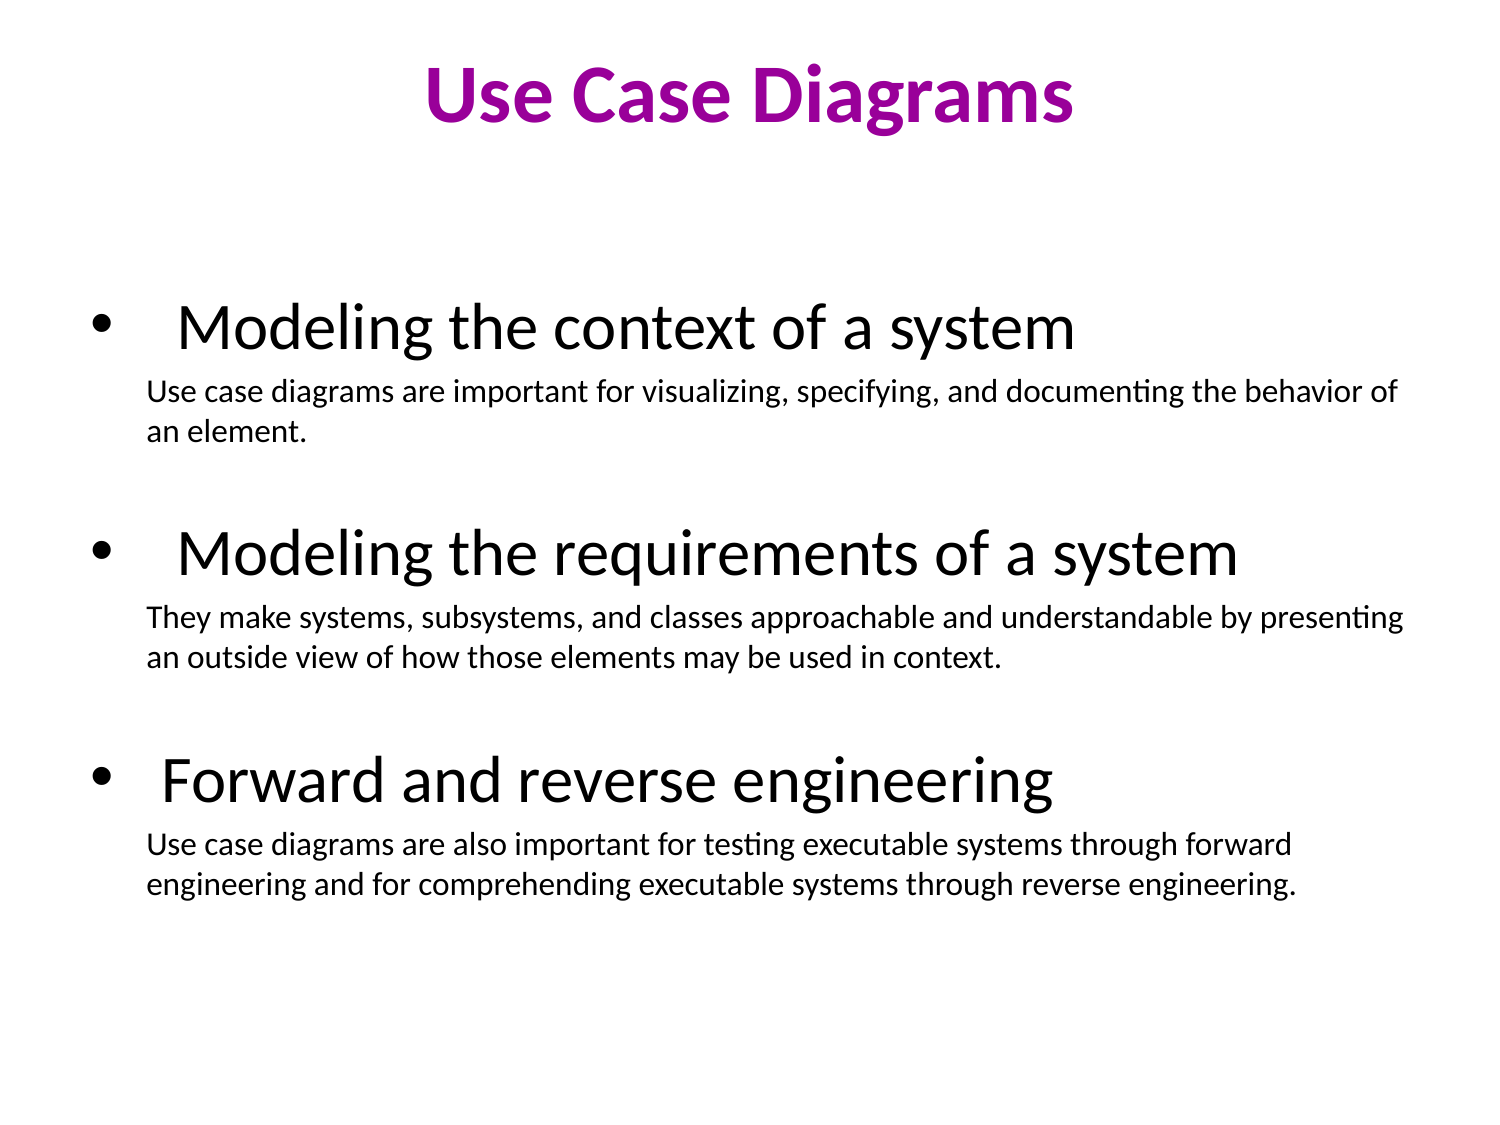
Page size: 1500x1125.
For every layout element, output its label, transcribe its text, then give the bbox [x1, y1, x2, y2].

title Use Case Diagrams [75, 45, 1425, 233]
list Modeling the context of a system Use case diagrams are important for visualizing, specifying, and documenting the behavior of an element. Modeling the requirements of a system They make systems, subsystems, and classes approachable and understandable by presenting an outside view of how those elements may be used in context. Forward and reverse engineering Use case diagrams are also important for testing executable systems through forward engineering and for comprehending executable systems through reverse engineering. [75, 275, 1425, 1063]
